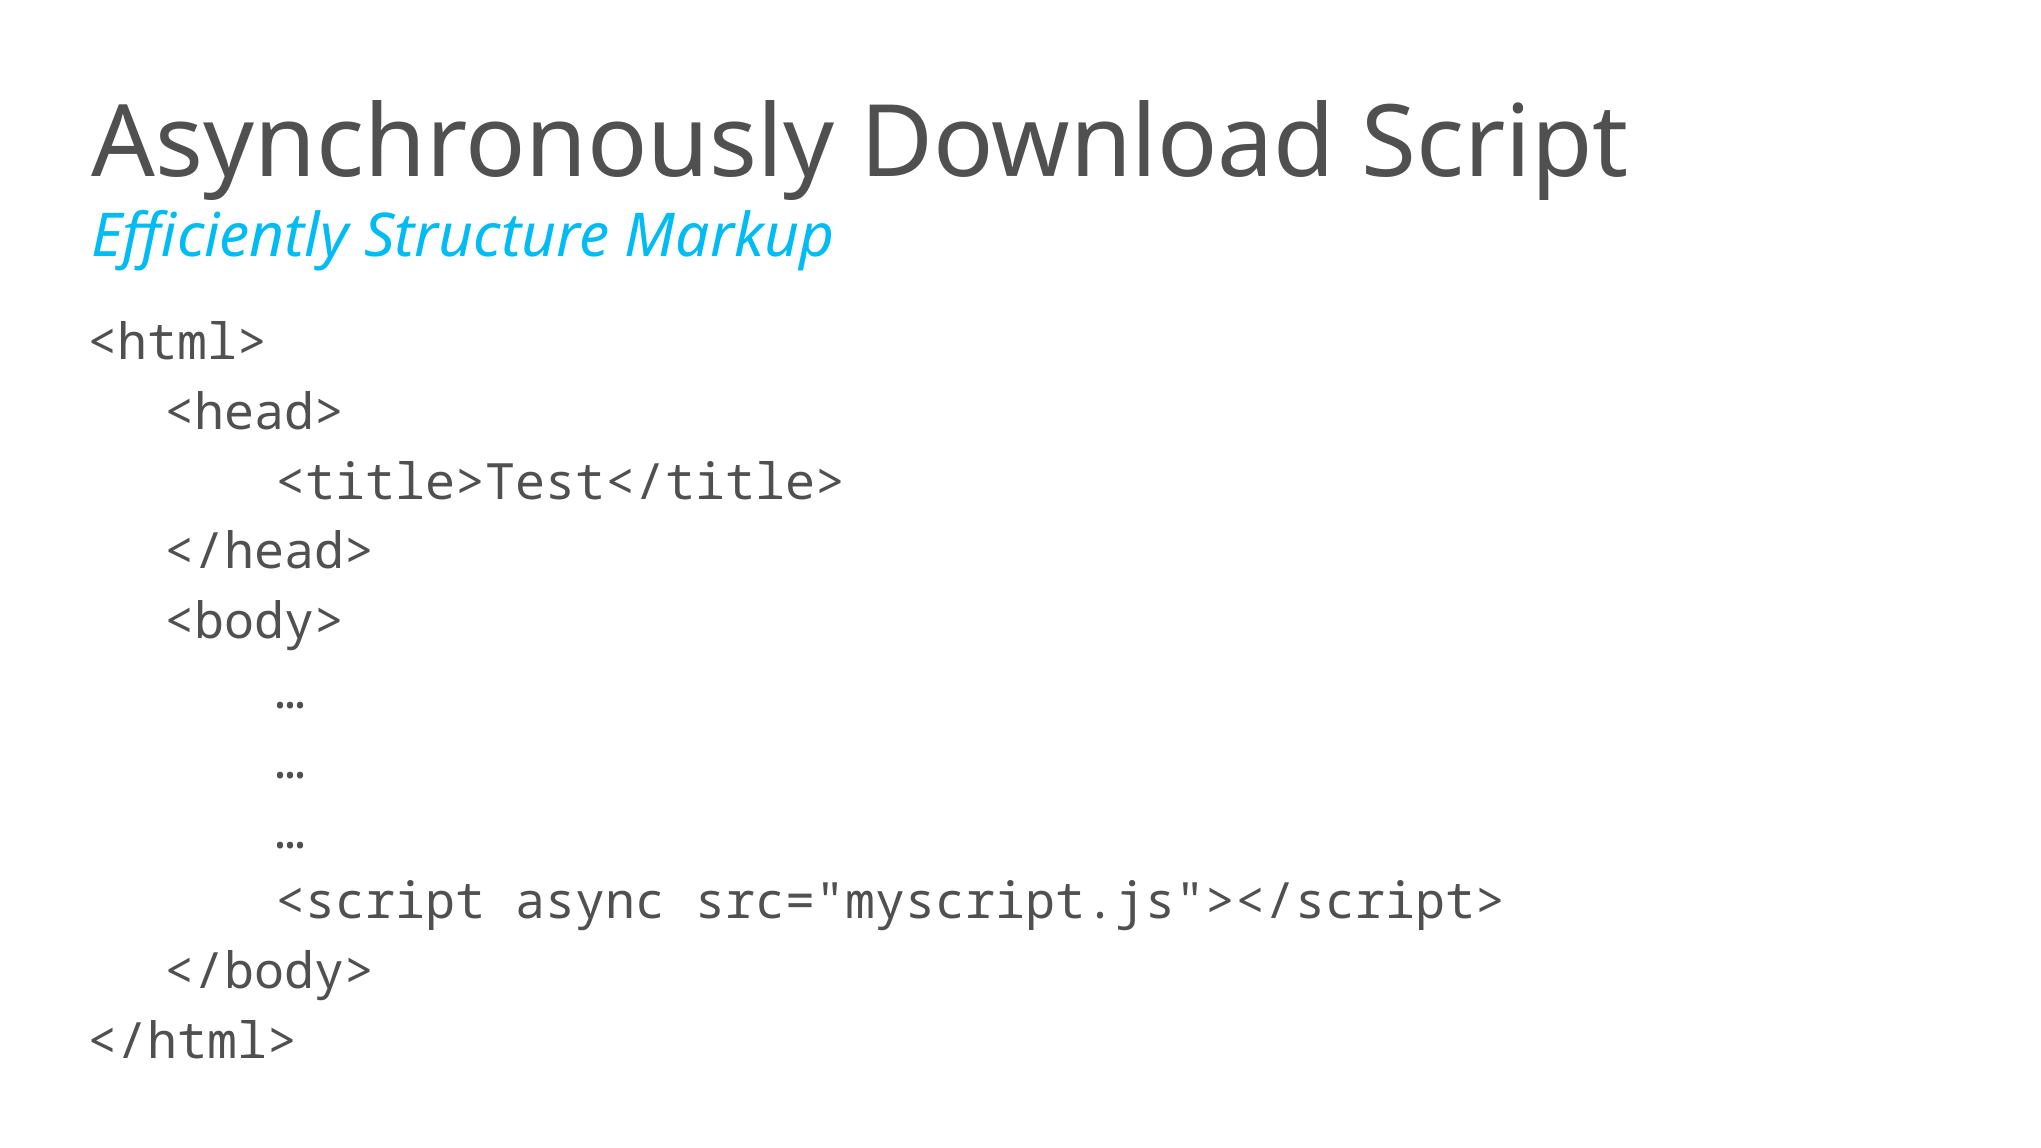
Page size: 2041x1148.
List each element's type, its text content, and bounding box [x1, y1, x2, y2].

text_box Asynchronously Download Script Efficiently Structure Markup [91, 76, 1928, 198]
text_box <html> <head> <title>Test</title> </head> <body> … … … <script async src="myscript.js"></script> </body> </html> [57, 285, 1870, 537]
